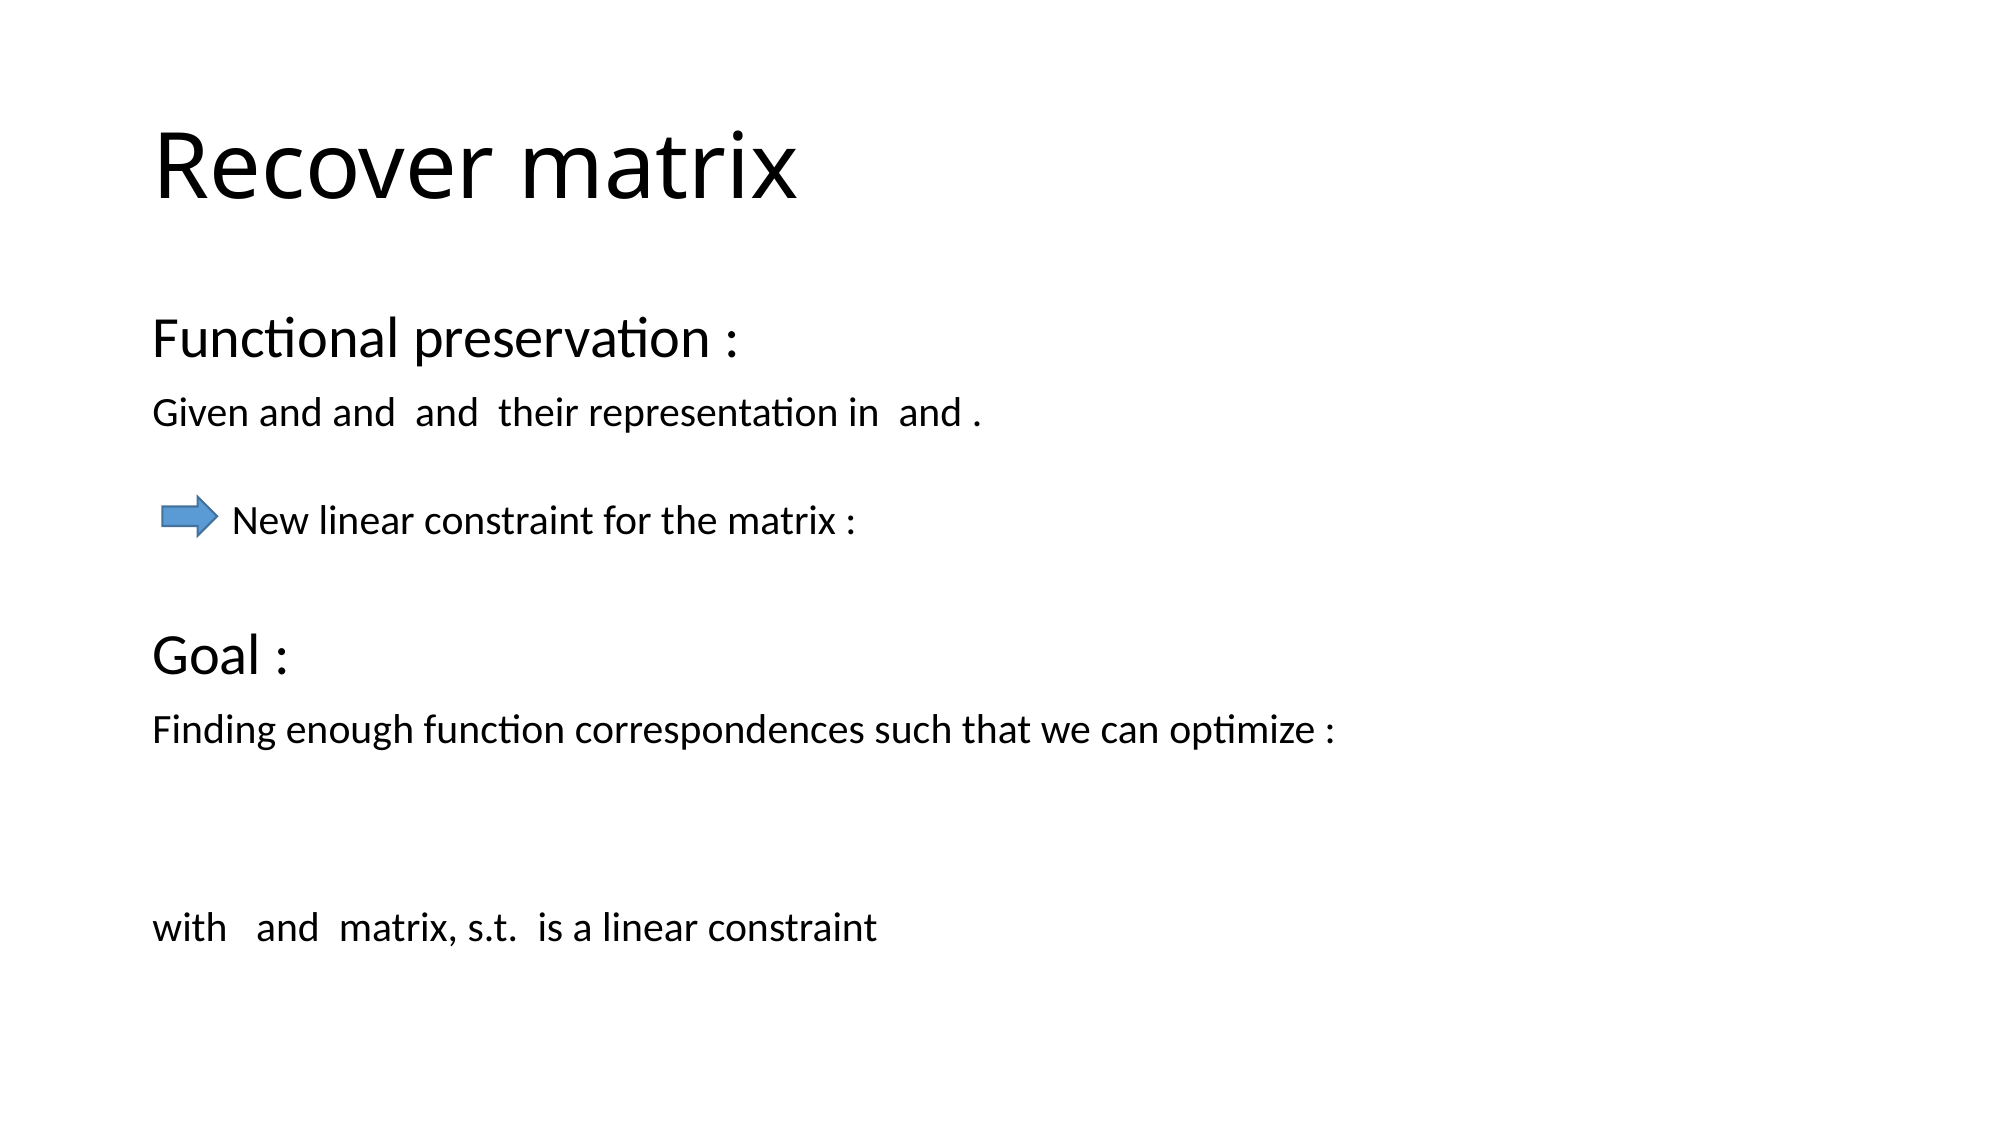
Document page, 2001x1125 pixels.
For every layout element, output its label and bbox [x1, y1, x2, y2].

text_box [161, 494, 219, 539]
